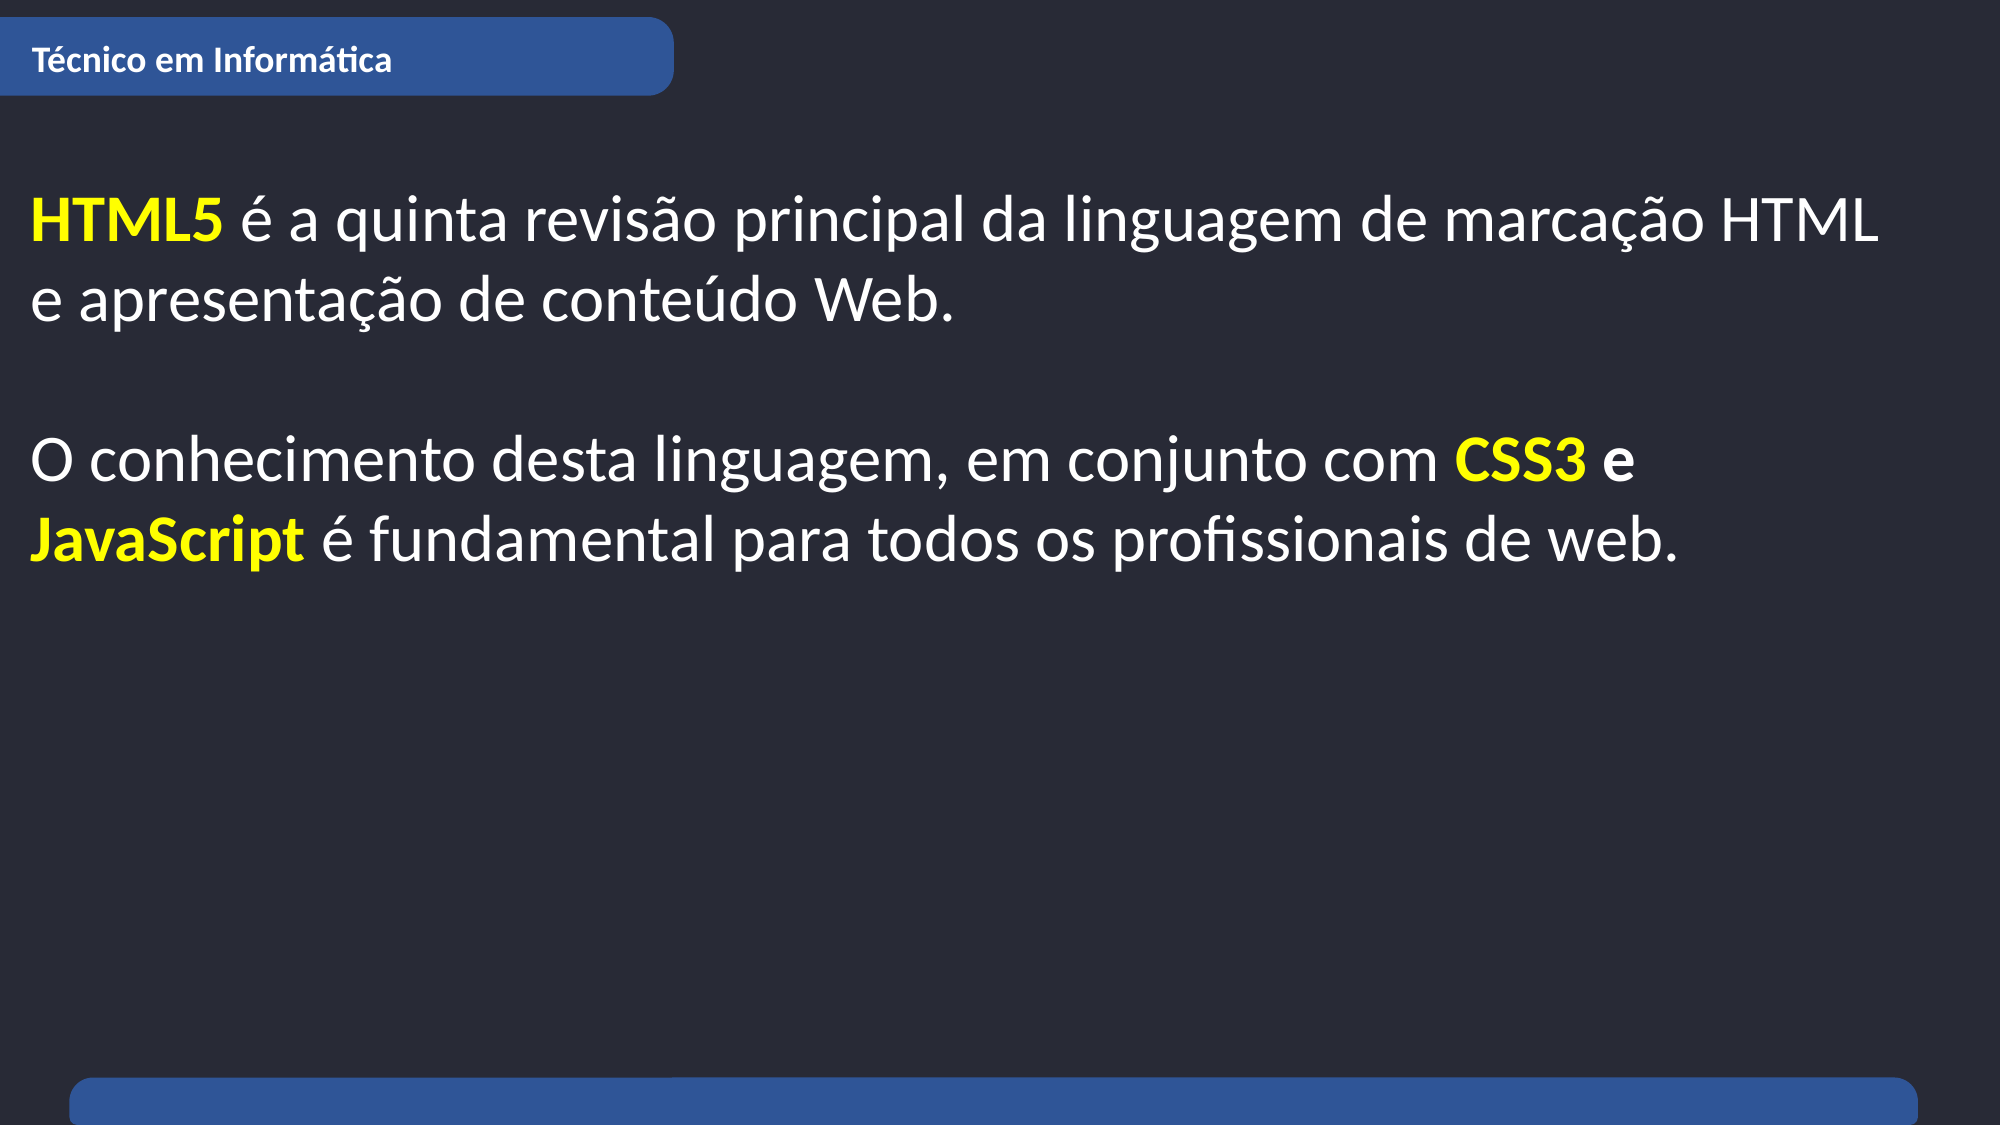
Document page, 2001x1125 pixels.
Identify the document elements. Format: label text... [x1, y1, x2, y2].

text_box HTML5 é a quinta revisão principal da linguagem de marcação HTML e apresentação de conteúdo Web. O conhecimento desta linguagem, em conjunto com CSS3 e JavaScript é fundamental para todos os profissionais de web. [15, 167, 1918, 582]
text_box [0, 15, 675, 97]
text_box Técnico em Informática [17, 27, 408, 88]
text_box [68, 1076, 1919, 1125]
